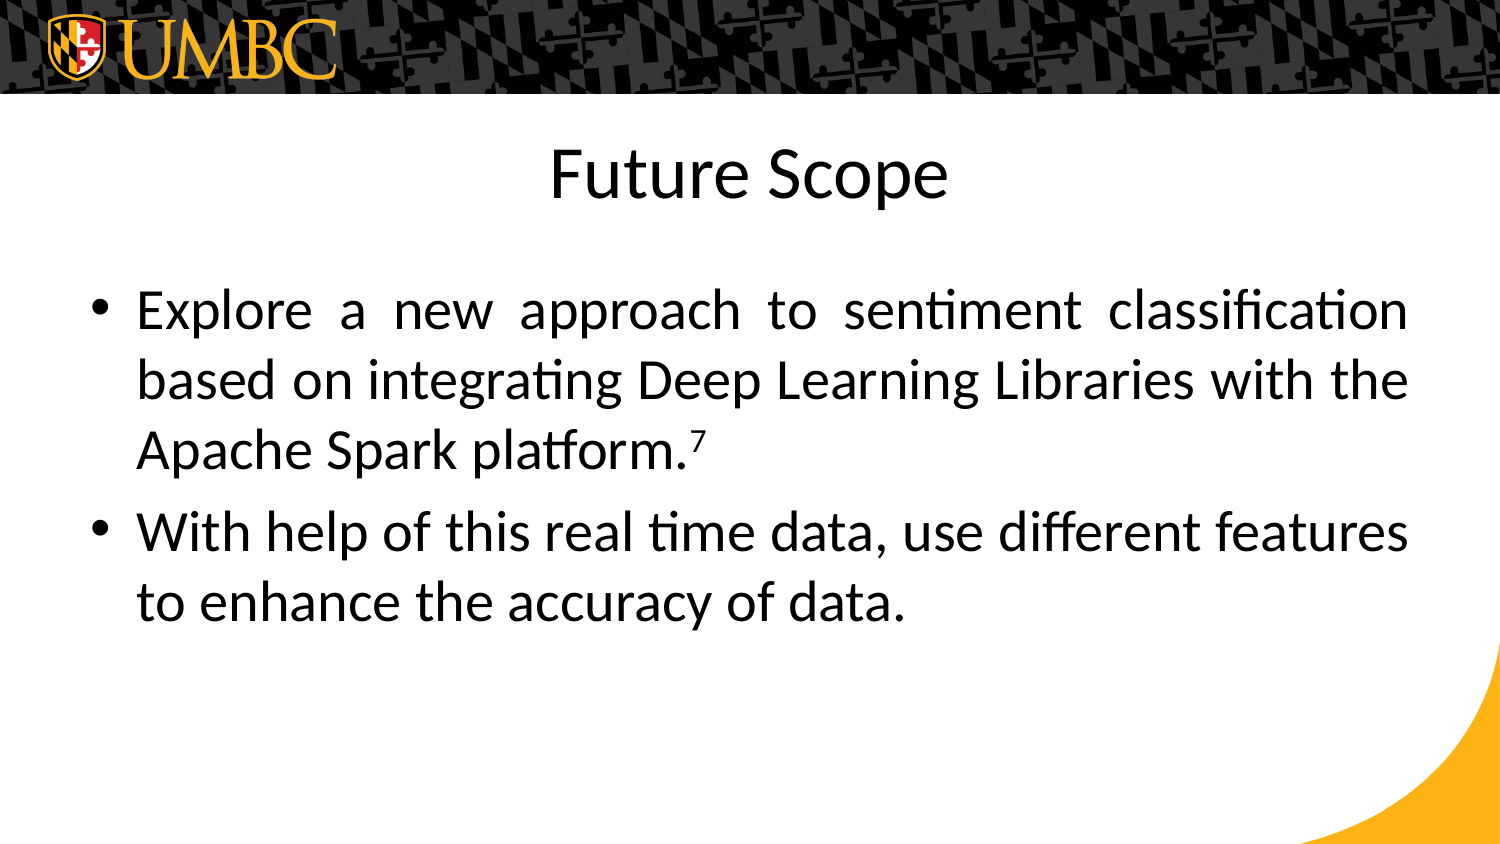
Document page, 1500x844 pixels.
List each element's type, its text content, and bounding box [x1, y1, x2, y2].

title Future Scope [75, 115, 1425, 221]
list Explore a new approach to sentiment classification based on integrating Deep Learning Libraries with the Apache Spark platform.7 With help of this real time data, use different features to enhance the accuracy of data. [75, 264, 1425, 754]
picture [0, 0, 1500, 94]
picture [1299, 639, 1500, 844]
